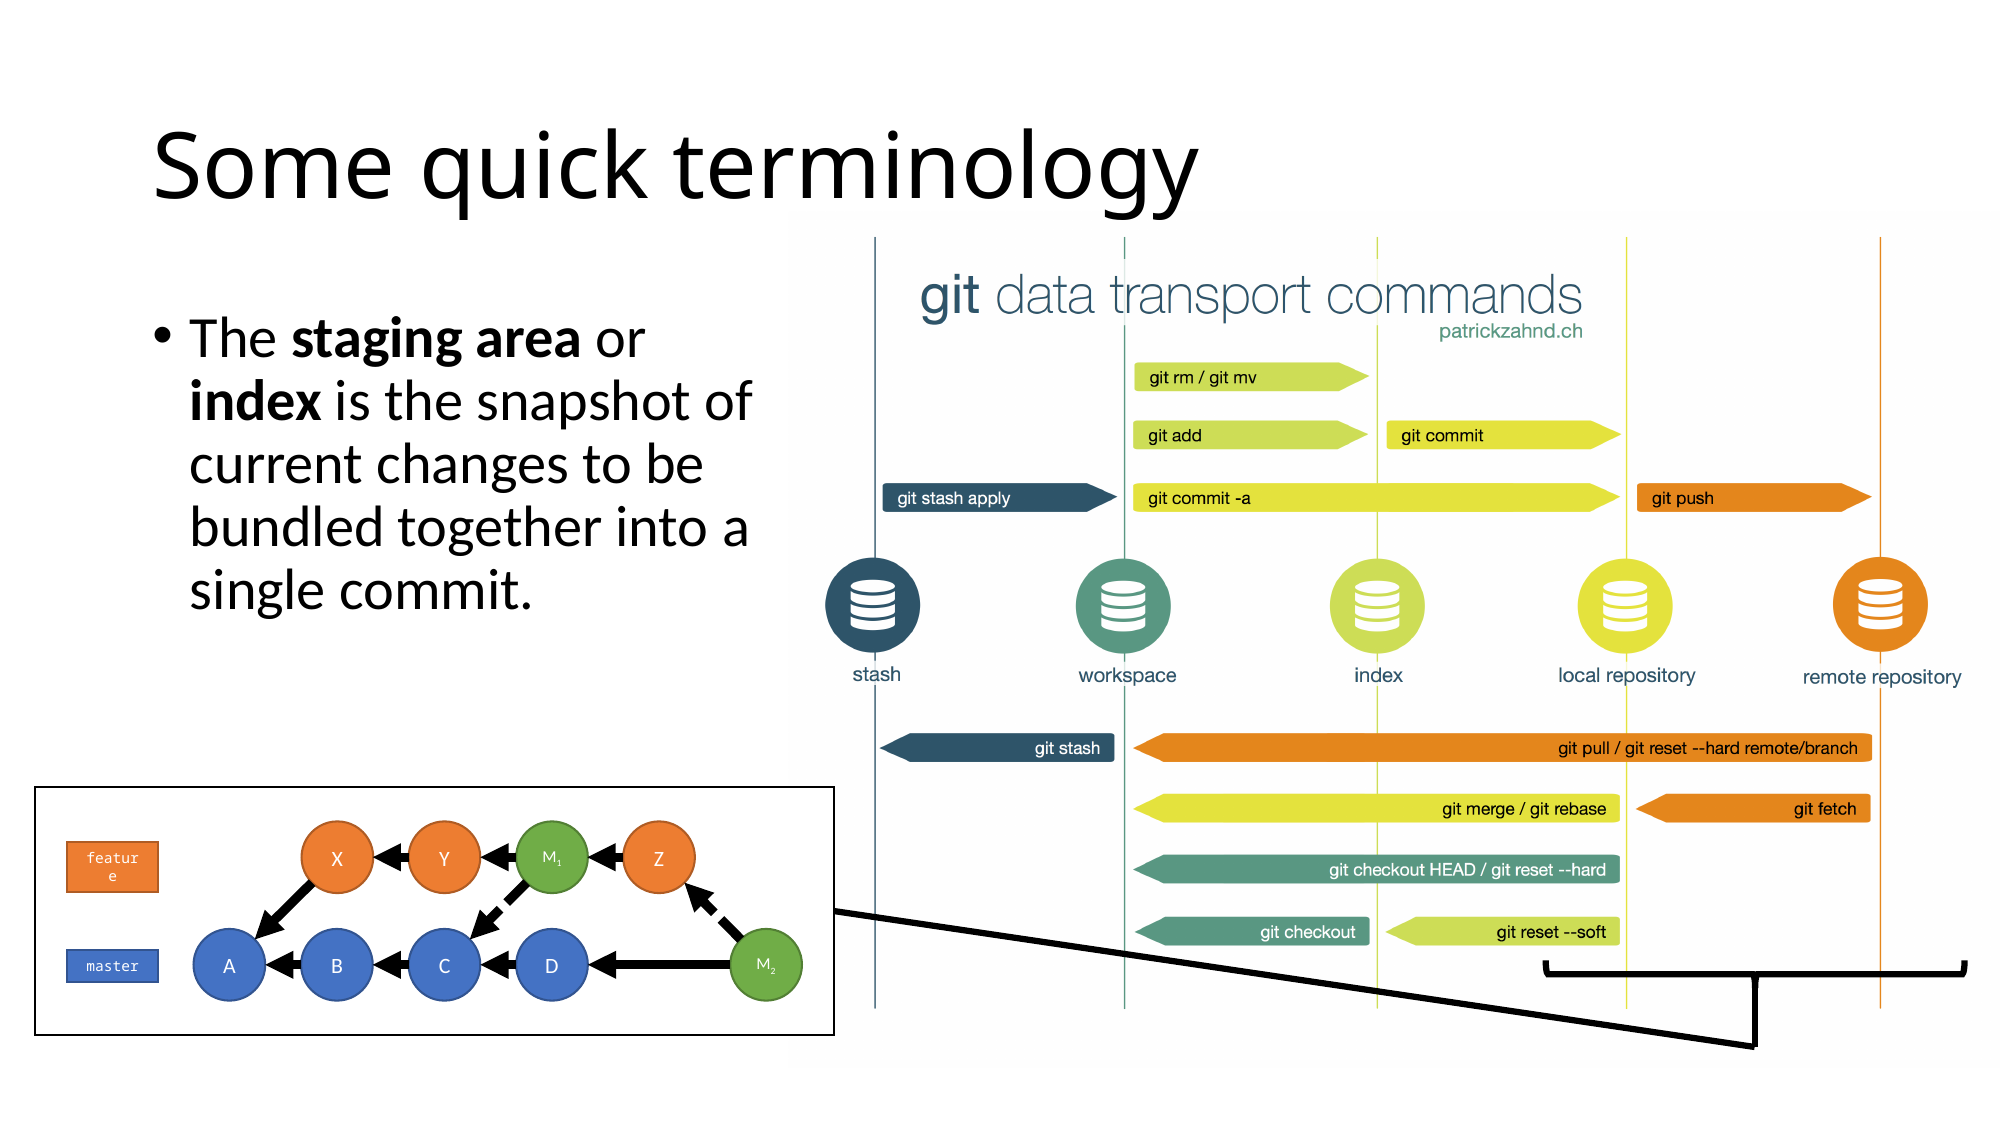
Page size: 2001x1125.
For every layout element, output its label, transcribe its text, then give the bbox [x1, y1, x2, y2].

picture [788, 211, 2000, 1068]
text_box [35, 786, 834, 1036]
list The staging area or index is the snapshot of current changes to be bundled together into a single commit. [137, 299, 788, 786]
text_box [833, 910, 1755, 1047]
title Some quick terminology [137, 59, 1863, 278]
